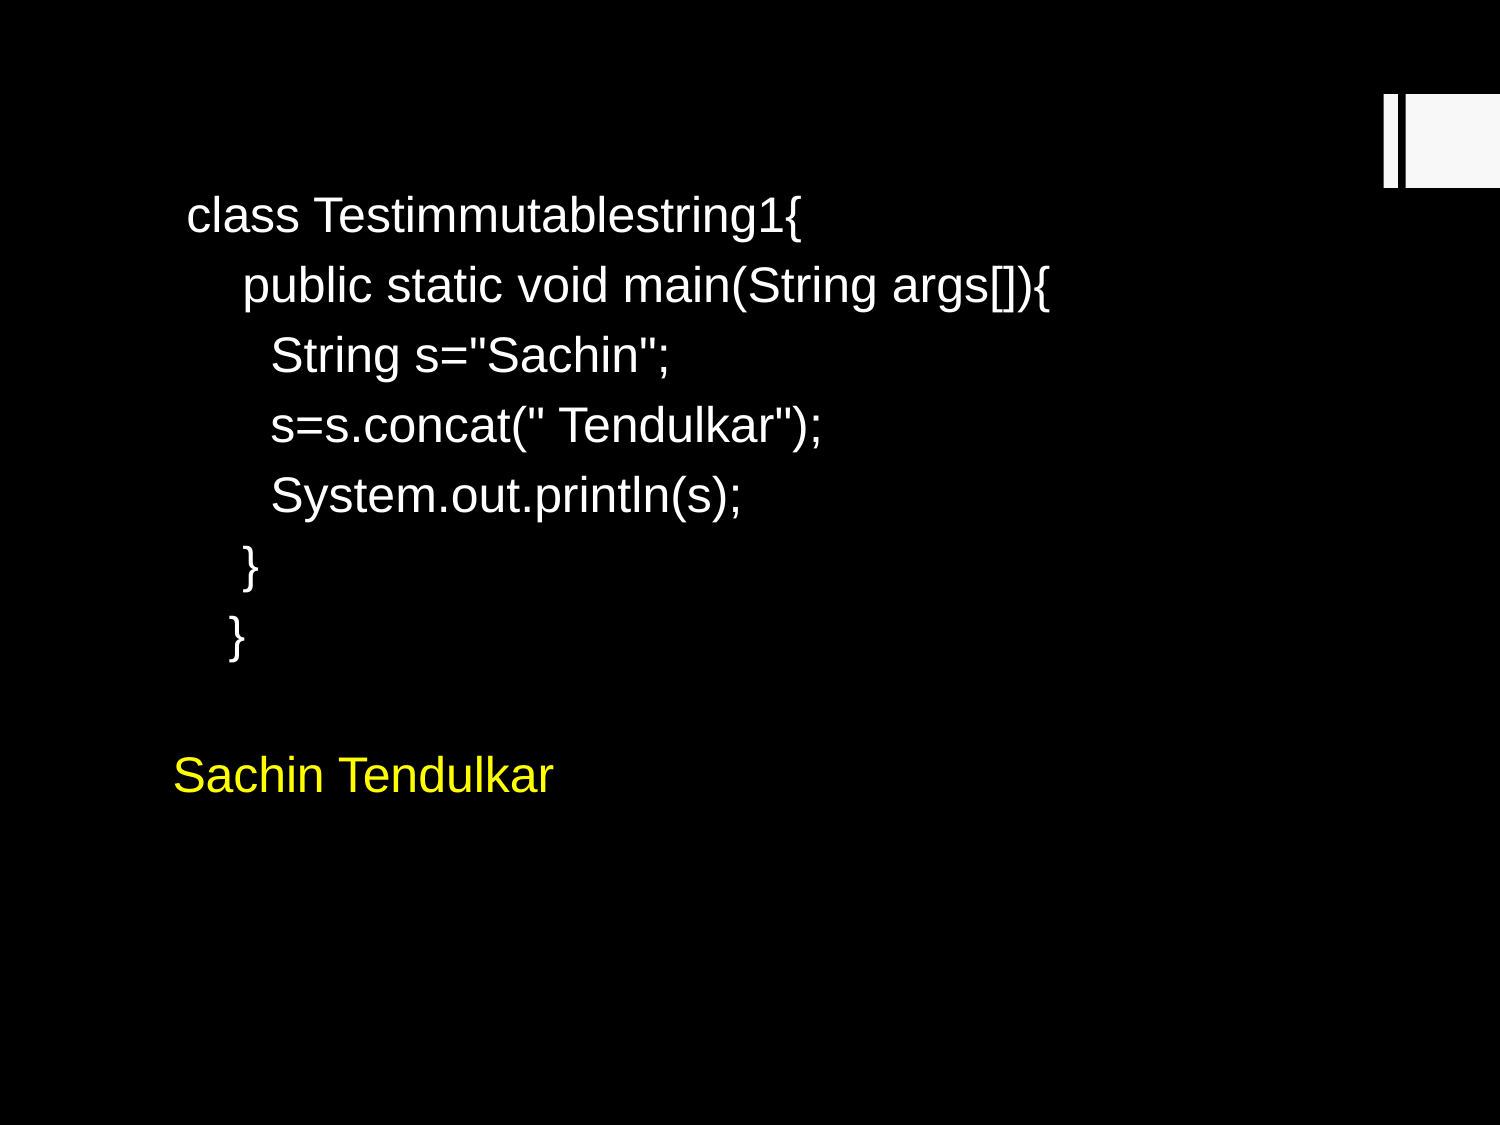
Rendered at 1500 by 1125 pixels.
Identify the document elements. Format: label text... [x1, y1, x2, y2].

list class Testimmutablestring1{ public static void main(String args[]){ String s="Sachin"; s=s.concat(" Tendulkar"); System.out.println(s); } } Sachin Tendulkar [150, 174, 1350, 1035]
